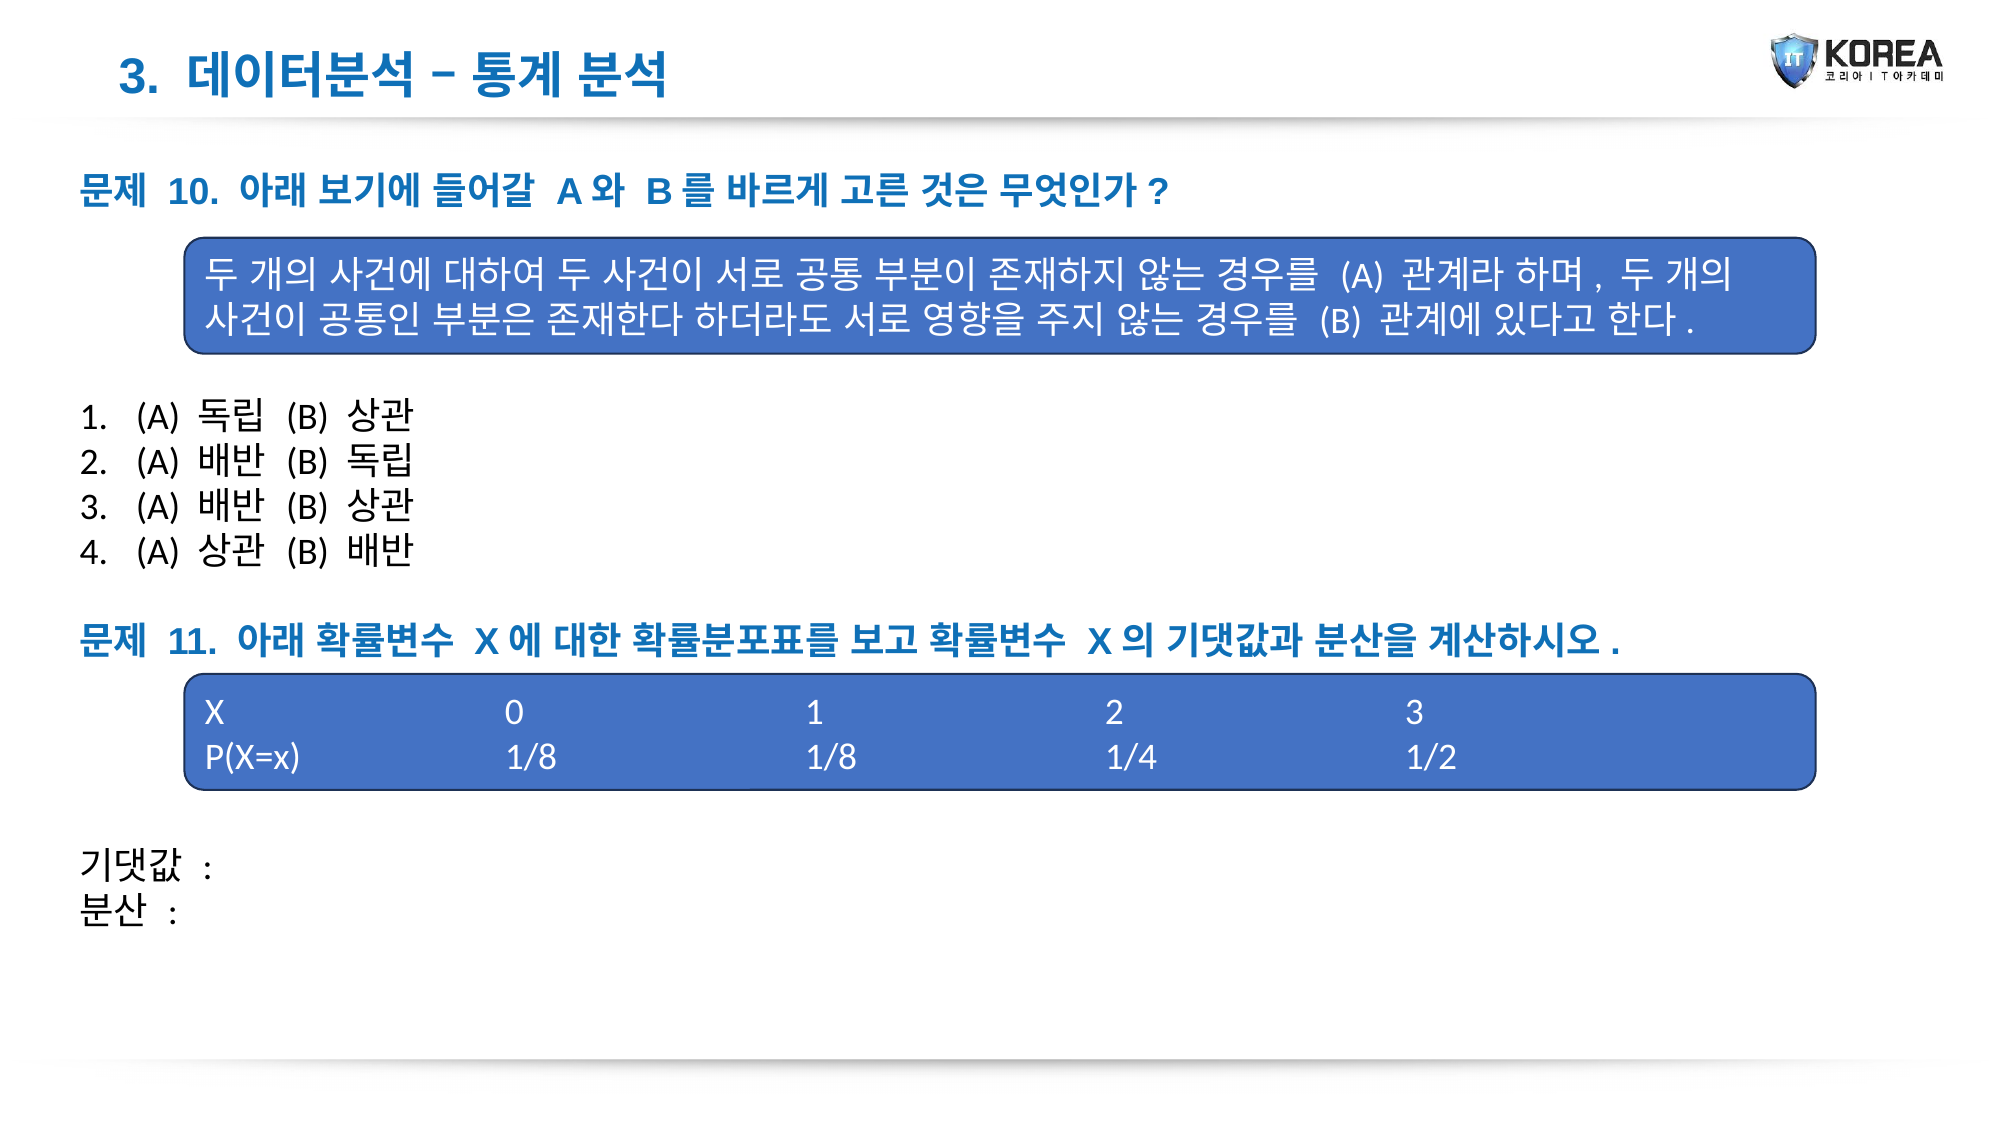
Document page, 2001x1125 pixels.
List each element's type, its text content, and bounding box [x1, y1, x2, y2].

text_box X 0 1 2 3 P(X=x) 1/8 1/8 1/4 1/2 [183, 672, 1817, 791]
text_box 문제 10. 아래 보기에 들어갈 A와 B를 바르게 고른 것은 무엇인가? (A) 독립 (B) 상관 (A) 배반 (B) 독립 (A) 배반 (B) 상관 (A) 상관 (B) 배반 문제 11. 아래 확률변수 X에 대한 확률분포표를 보고 확률변수 X의 기댓값과 분산을 계산하시오. 기댓값 : 분산 : [64, 159, 1969, 939]
picture [0, 1058, 2001, 1085]
text_box 3. 데이터분석 – 통계 분석 [0, 12, 1500, 112]
text_box 두 개의 사건에 대하여 두 사건이 서로 공통 부분이 존재하지 않는 경우를 (A) 관계라 하며, 두 개의 사건이 공통인 부분은 존재한다 하더라도 서로 영향을 주지 않는 경우를 (B) 관계에 있다고 한다. [183, 236, 1817, 355]
picture [0, 116, 2000, 142]
picture [1741, 11, 1984, 109]
